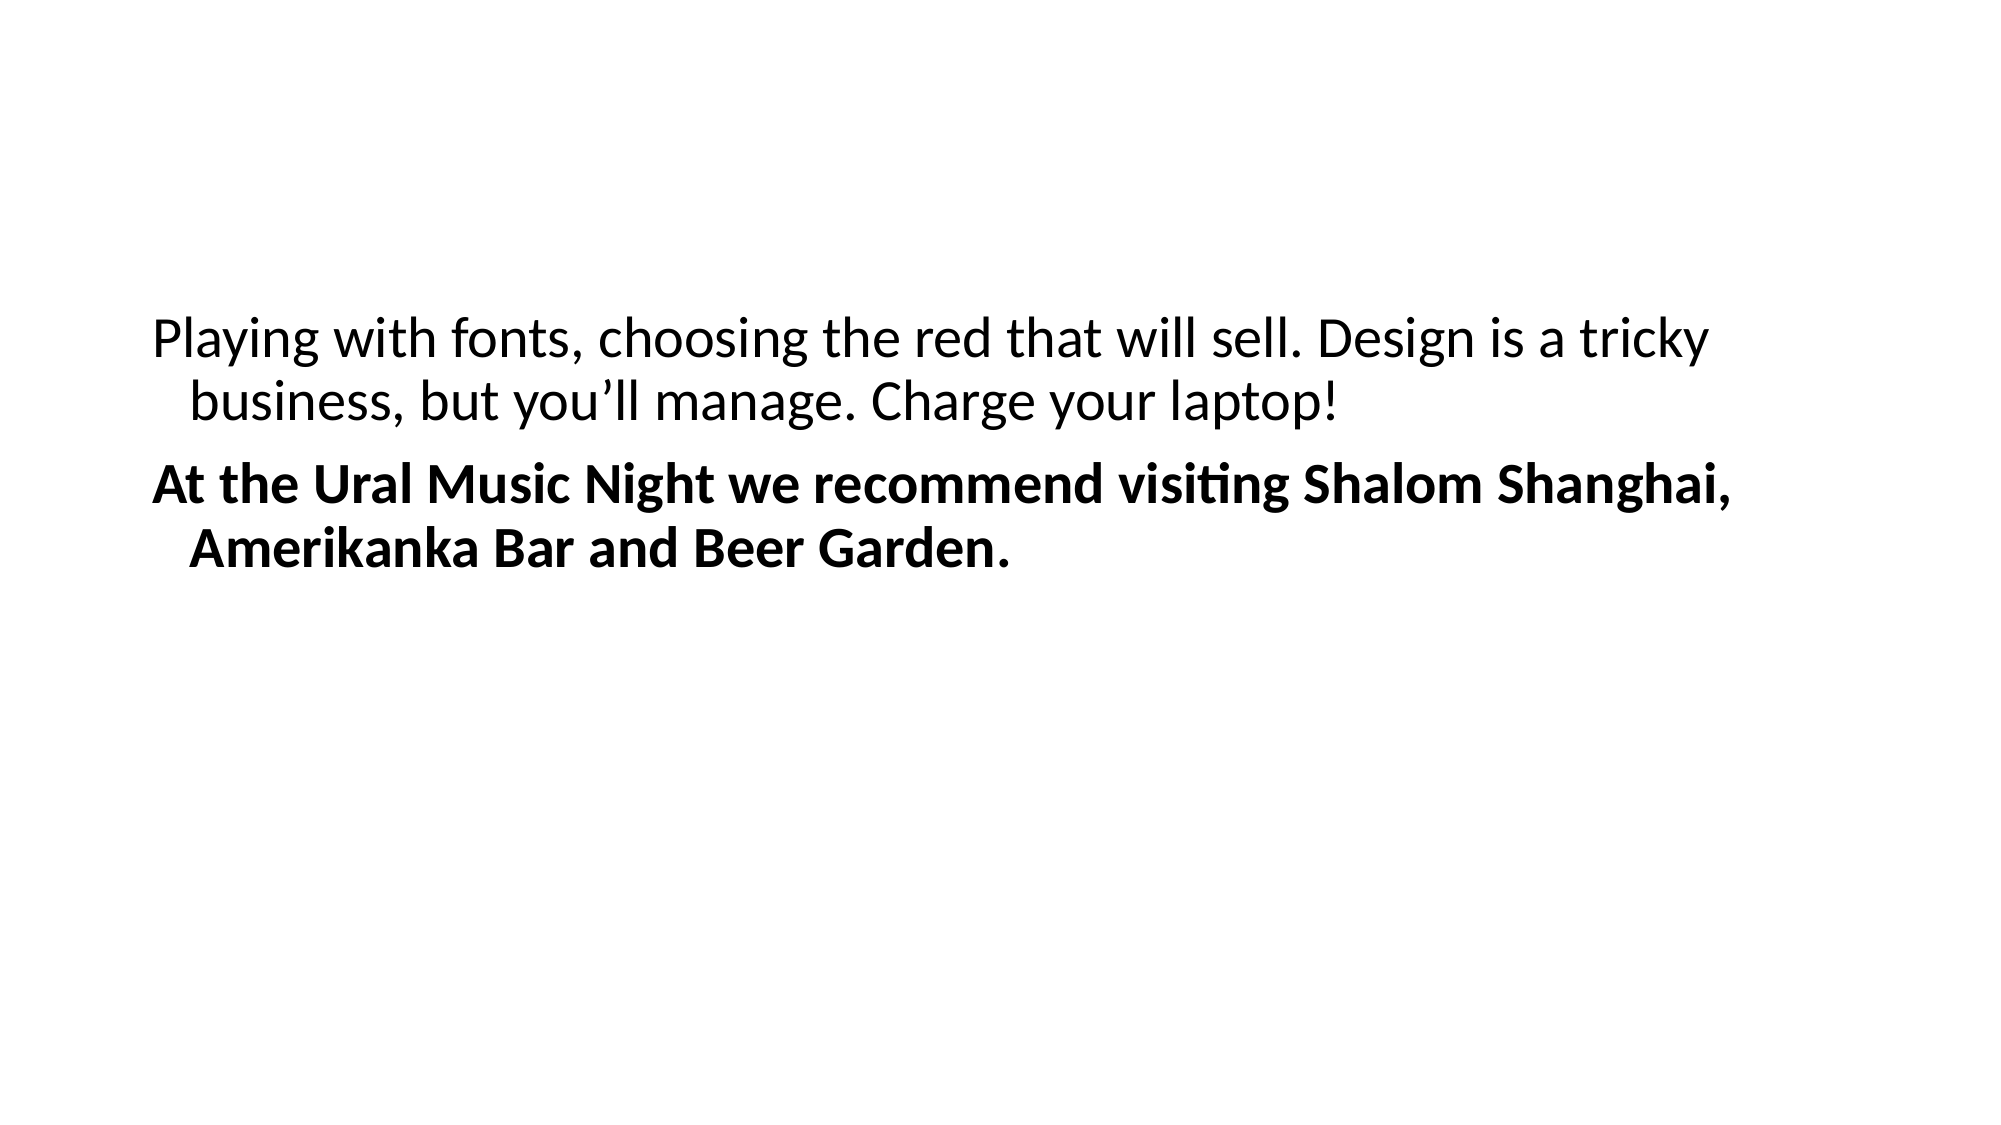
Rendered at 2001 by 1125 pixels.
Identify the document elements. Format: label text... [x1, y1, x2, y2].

list Playing with fonts, choosing the red that will sell. Design is a tricky business, but you’ll manage. Charge your laptop! At the Ural Music Night we recommend visiting Shalom Shanghai, Amerikanka Bar and Beer Garden. [137, 299, 1863, 1014]
